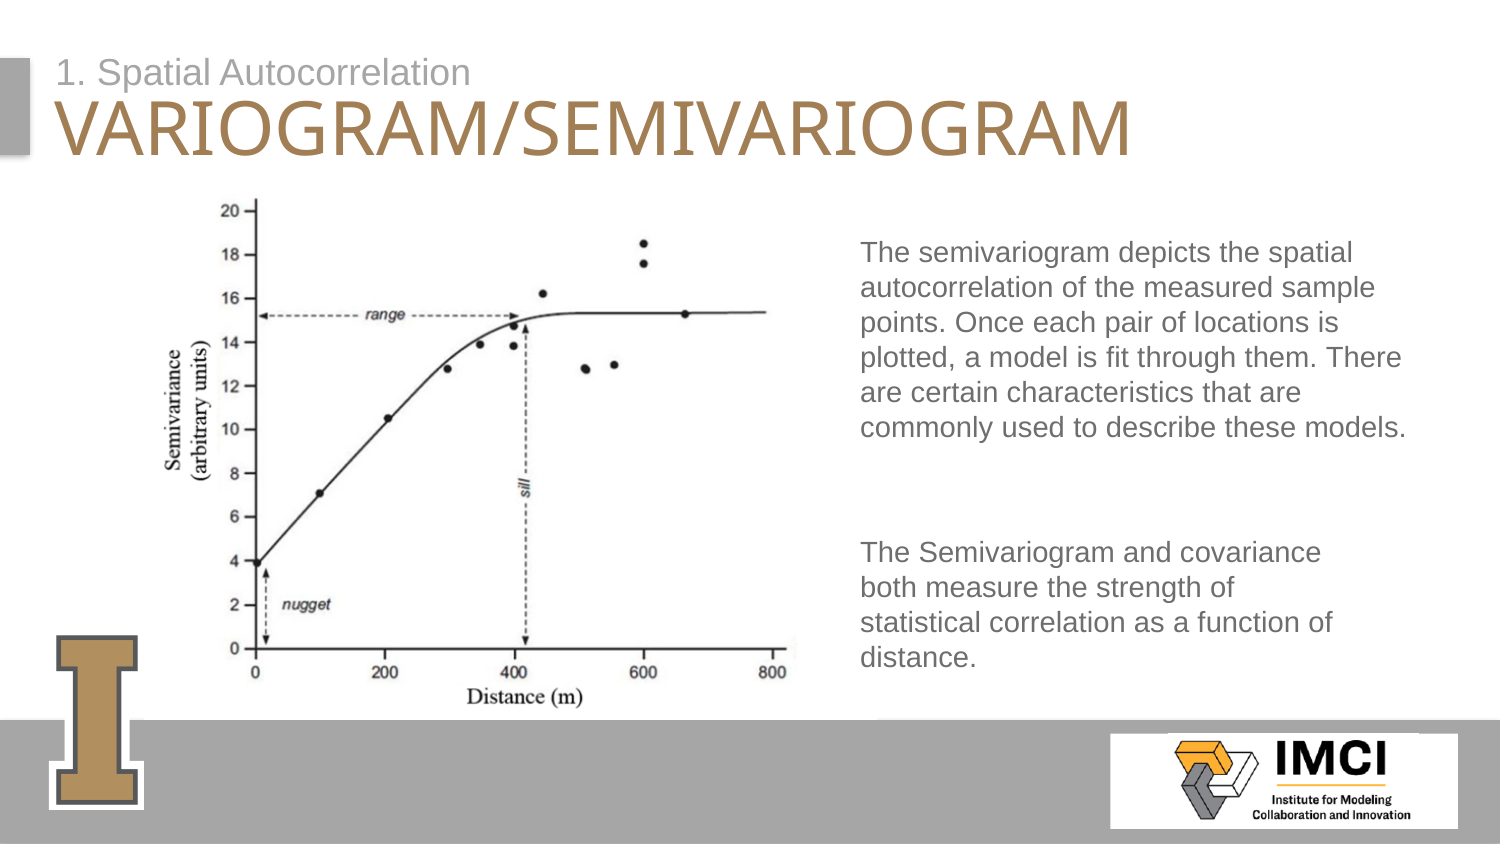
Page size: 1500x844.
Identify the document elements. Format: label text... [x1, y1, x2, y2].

picture [144, 174, 877, 720]
list 1. Spatial Autocorrelation [55, 48, 601, 94]
title Variogram/semivariogram [54, 80, 1405, 175]
text_box The semivariogram depicts the spatial autocorrelation of the measured sample points. Once each pair of locations is plotted, a model is fit through them. There are certain characteristics that are commonly used to describe these models. [882, 225, 1436, 451]
text_box The Semivariogram and covariance both measure the strength of statistical correlation as a function of distance. [882, 525, 1378, 681]
picture [1168, 733, 1419, 829]
